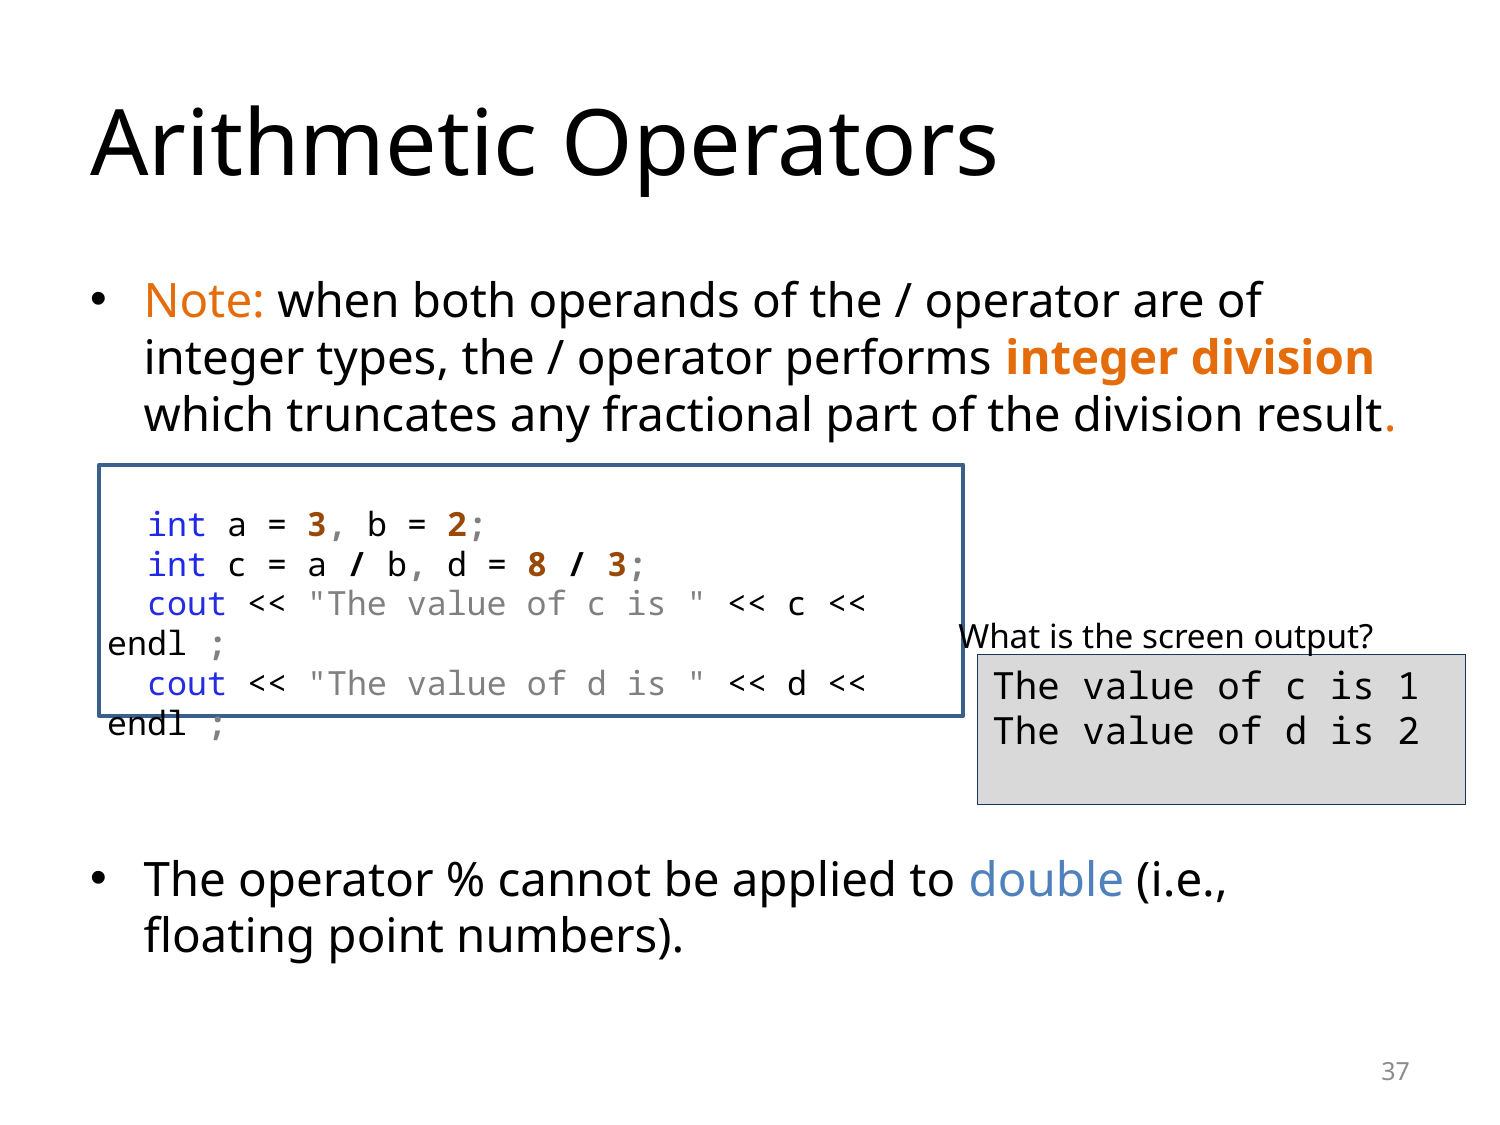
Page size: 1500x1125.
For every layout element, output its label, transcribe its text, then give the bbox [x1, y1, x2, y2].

text_box The value of c is 1 The value of d is 2 [977, 654, 1466, 805]
title Arithmetic Operators [75, 45, 1425, 233]
text_box What is the screen output? [983, 608, 1390, 663]
slide_number 37 [1074, 1042, 1425, 1103]
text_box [91, 450, 978, 731]
list Note: when both operands of the / operator are of integer types, the / operator performs integer division which truncates any fractional part of the division result. The operator % cannot be applied to double (i.e., floating point numbers). [75, 262, 1425, 1005]
